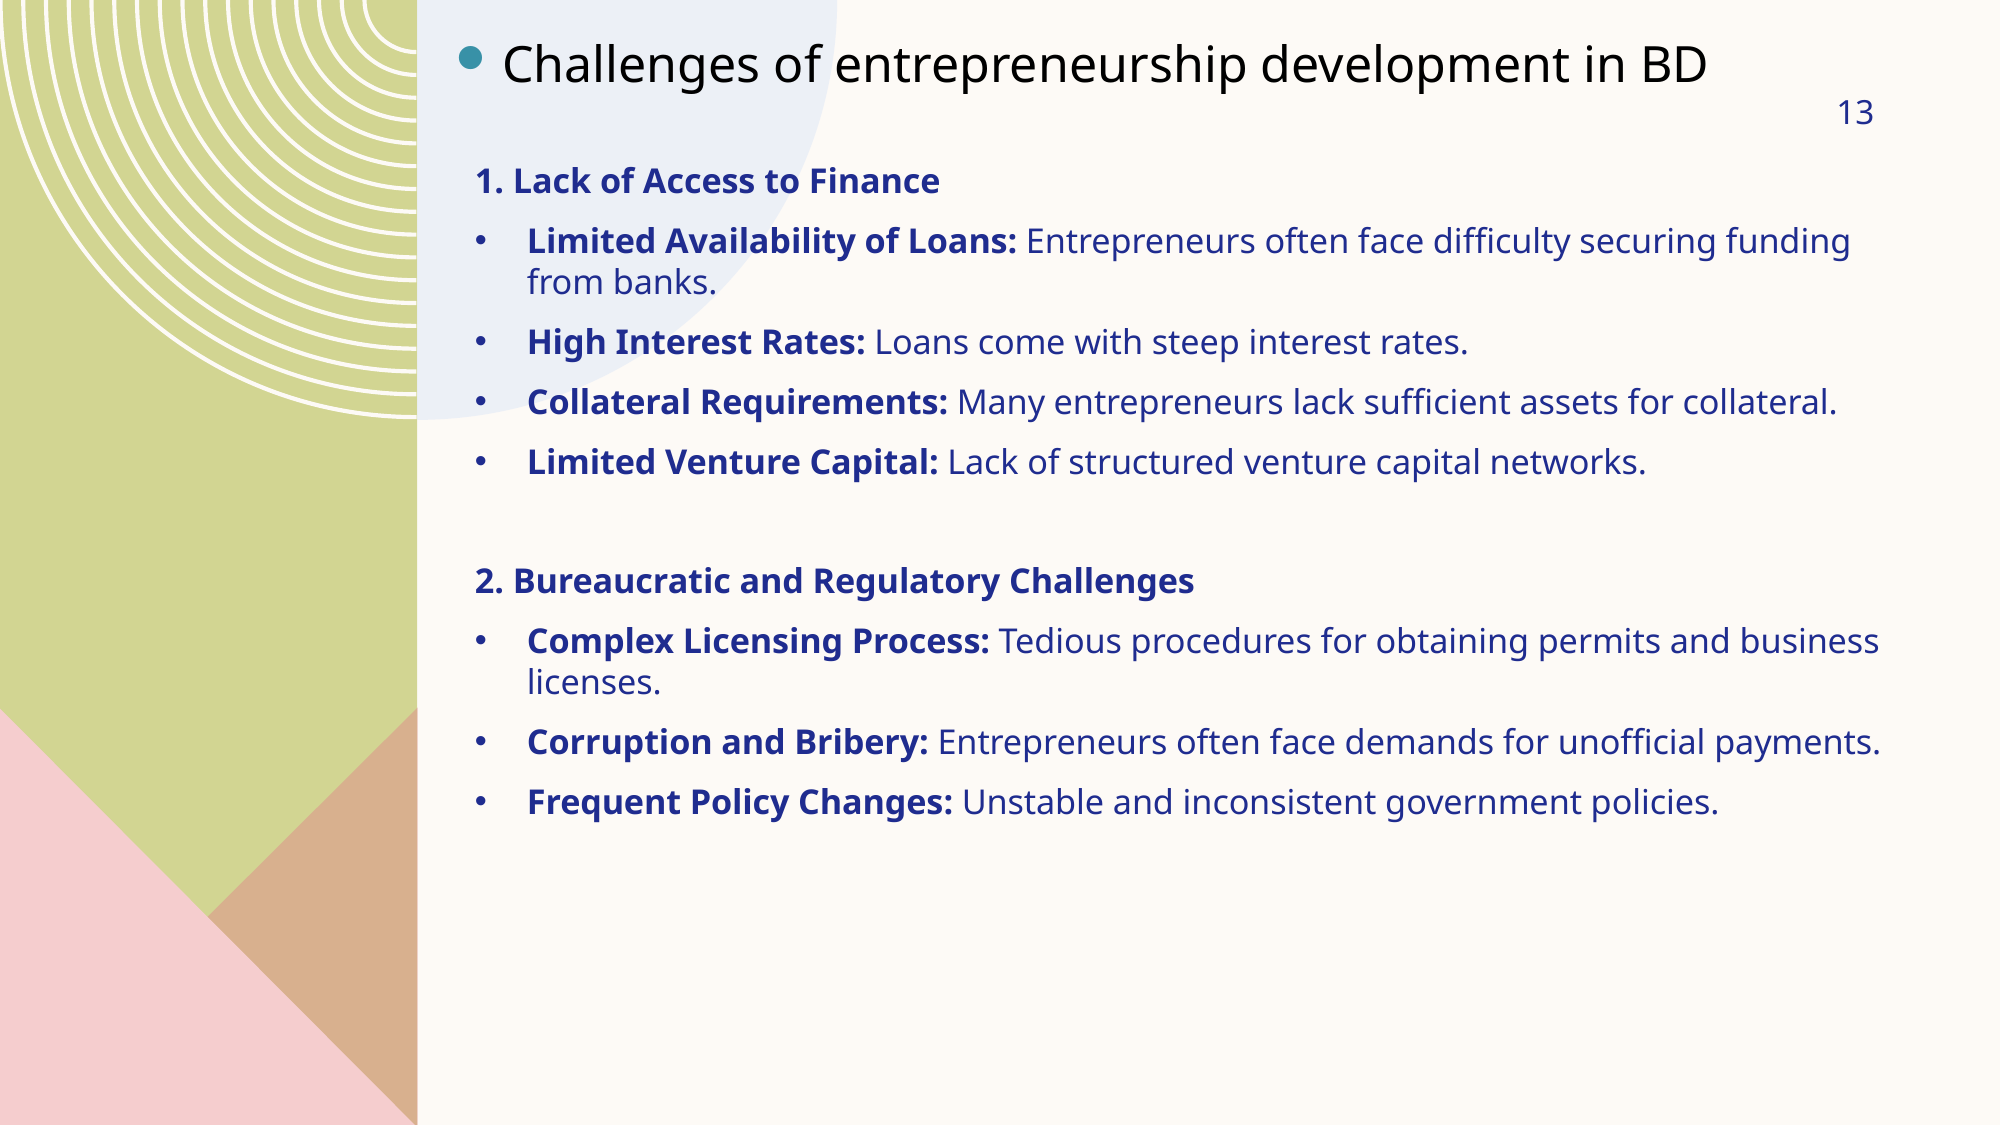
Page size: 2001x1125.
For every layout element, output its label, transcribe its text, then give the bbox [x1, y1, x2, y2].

text_box Challenges of entrepreneurship development in BD [427, 25, 1832, 101]
slide_number 13 [1699, 75, 1875, 153]
list 1. Lack of Access to Finance Limited Availability of Loans: Entrepreneurs often face difficulty securing funding from banks. High Interest Rates: Loans come with steep interest rates. Collateral Requirements: Many entrepreneurs lack sufficient assets for collateral. Limited Venture Capital: Lack of structured venture capital networks. 2. Bureaucratic and Regulatory Challenges Complex Licensing Process: Tedious procedures for obtaining permits and business licenses. Corruption and Bribery: Entrepreneurs often face demands for unofficial payments. Frequent Policy Changes: Unstable and inconsistent government policies. [459, 159, 1917, 867]
